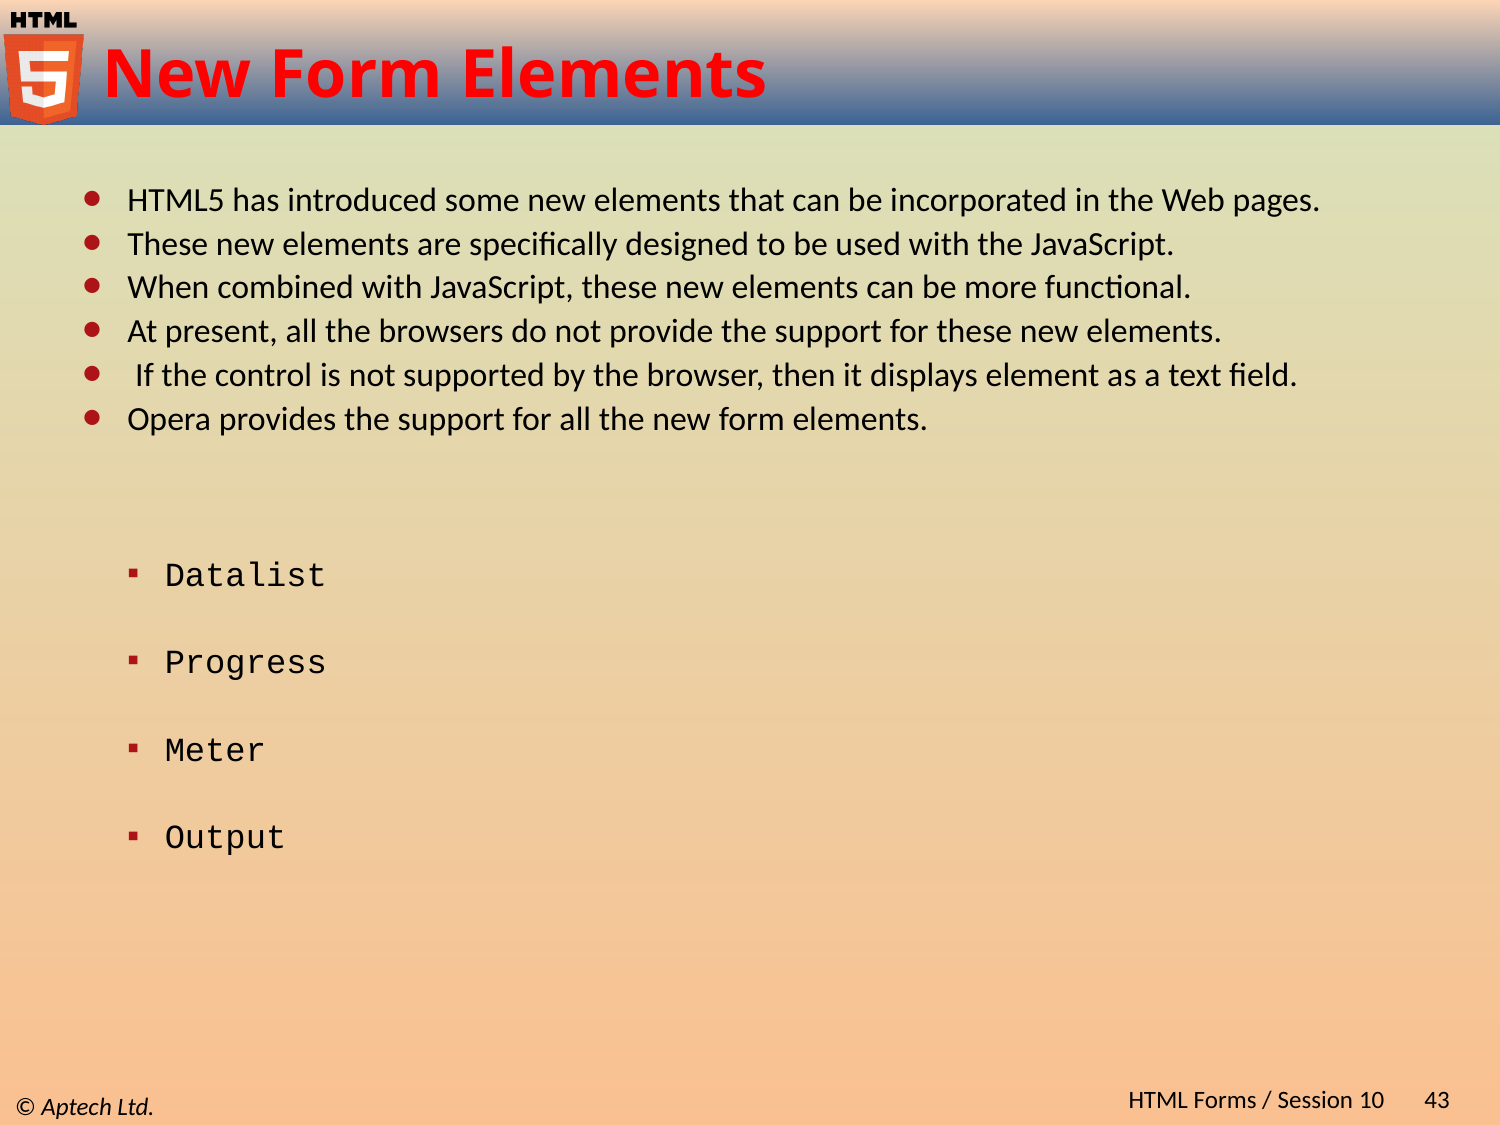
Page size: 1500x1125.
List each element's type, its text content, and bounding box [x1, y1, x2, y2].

text_box HTML5 has introduced some new elements that can be incorporated in the Web pages. These new elements are specifically designed to be used with the JavaScript. When combined with JavaScript, these new elements can be more functional. At present, all the browsers do not provide the support for these new elements. If the control is not supported by the browser, then it displays element as a text field. Opera provides the support for all the new form elements. [37, 174, 1425, 525]
title New Form Elements [87, 37, 1338, 106]
slide_number 43 [1400, 1084, 1465, 1113]
text_box Datalist Progress Meter Output [75, 537, 1463, 913]
footer HTML Forms / Session 10 [412, 1084, 1400, 1113]
picture [0, 12, 100, 125]
